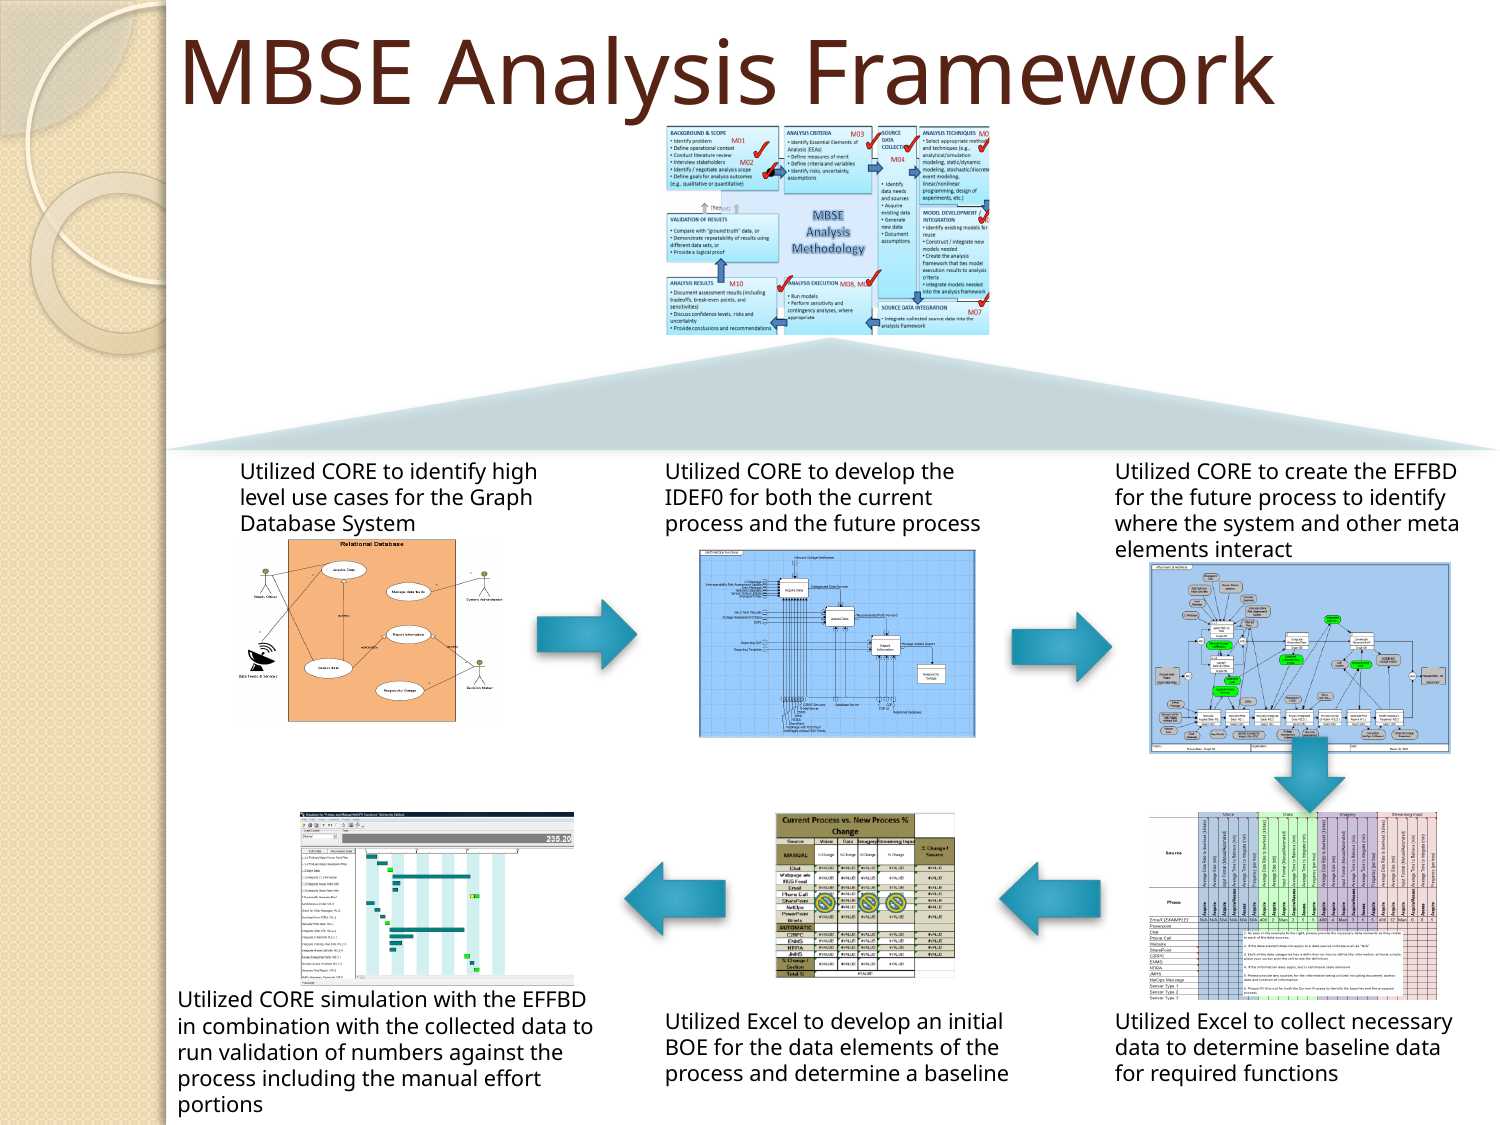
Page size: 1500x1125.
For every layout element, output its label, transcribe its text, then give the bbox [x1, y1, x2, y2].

text_box Utilized CORE to develop the IDEF0 for both the current process and the future process [650, 462, 1000, 544]
picture [299, 812, 575, 987]
title MBSE Analysis Framework [162, 0, 1466, 163]
picture [699, 549, 976, 738]
picture [1149, 812, 1437, 1001]
text_box [999, 861, 1101, 936]
text_box [624, 861, 726, 936]
text_box Utilized CORE simulation with the EFFBD in combination with the collected data to run validation of numbers against the process including the manual effort portions [162, 978, 625, 1125]
text_box Utilized CORE to identify high level use cases for the Graph Database System [225, 462, 575, 544]
text_box [1274, 765, 1346, 809]
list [662, 124, 990, 335]
text_box [536, 599, 638, 670]
picture [1149, 562, 1451, 754]
text_box Utilized Excel to develop an initial BOE for the data elements of the process and determine a baseline [649, 999, 1038, 1094]
text_box Utilized CORE to create the EFFBD for the future process to identify where the system and other meta elements interact [1099, 462, 1488, 570]
text_box [1011, 611, 1113, 683]
text_box Utilized Excel to collect necessary data to determine baseline data for required functions [1099, 999, 1488, 1094]
text_box [161, 346, 1500, 451]
picture [237, 537, 504, 723]
picture [774, 812, 955, 978]
